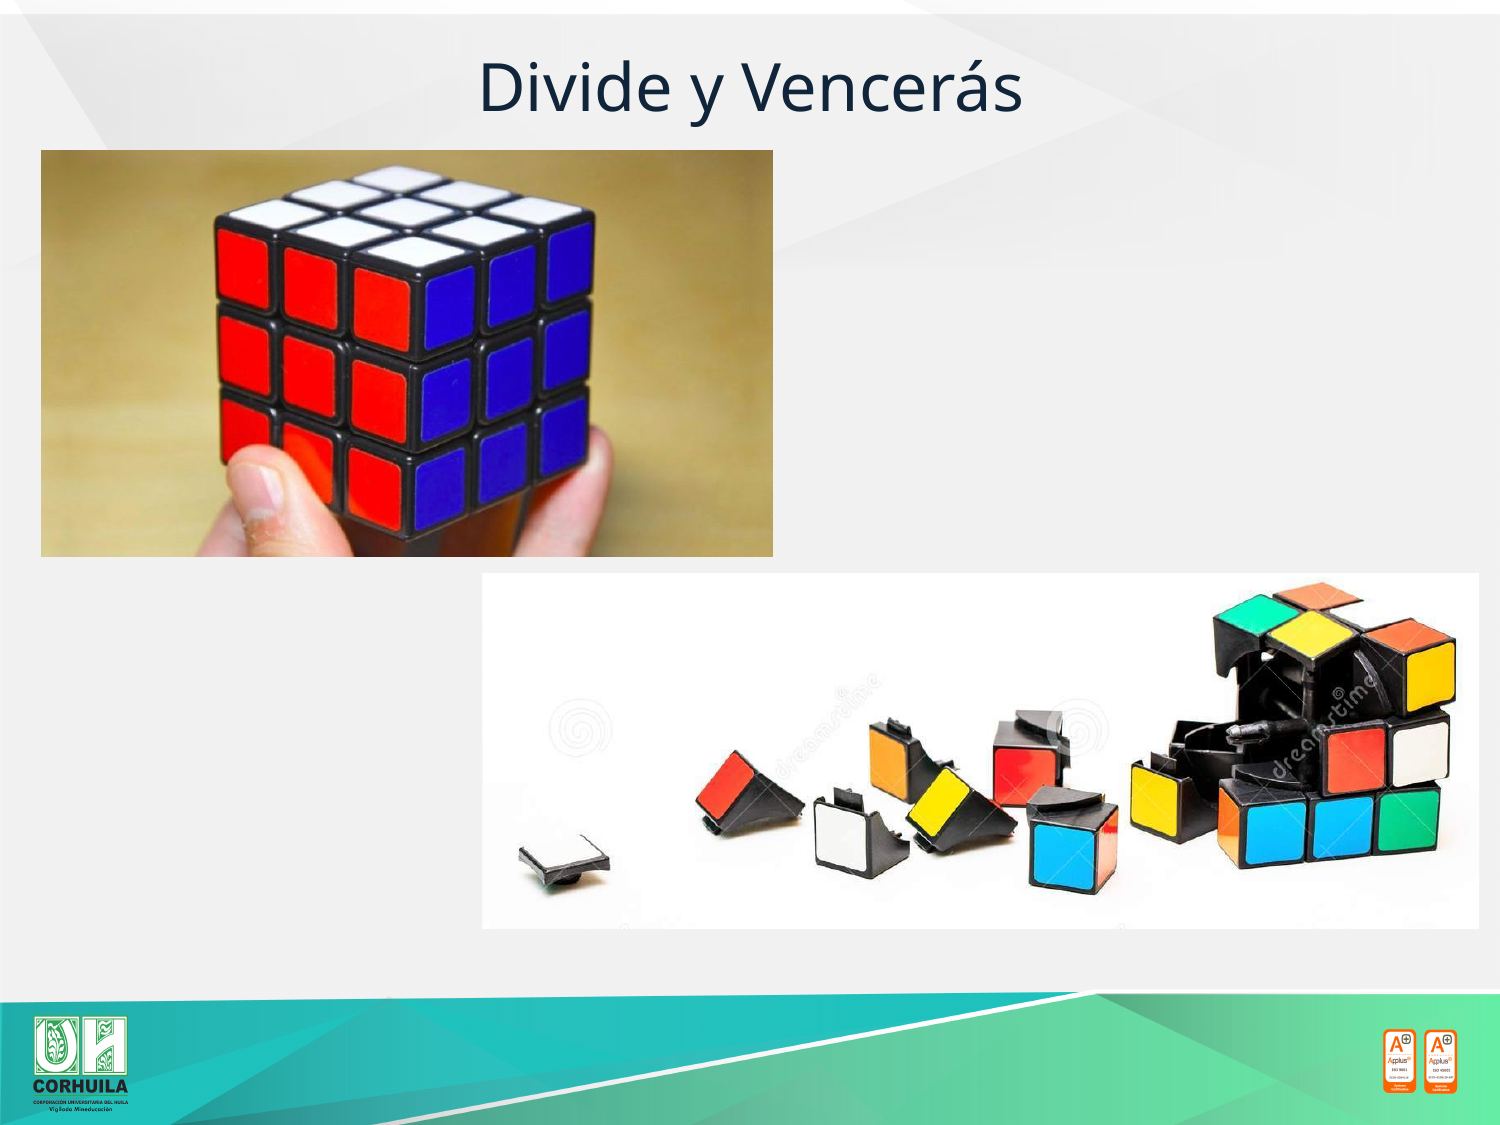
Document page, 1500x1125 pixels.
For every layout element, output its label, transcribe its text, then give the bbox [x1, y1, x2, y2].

text_box Divide y Vencerás [23, 37, 1480, 132]
picture [0, 0, 1500, 1125]
